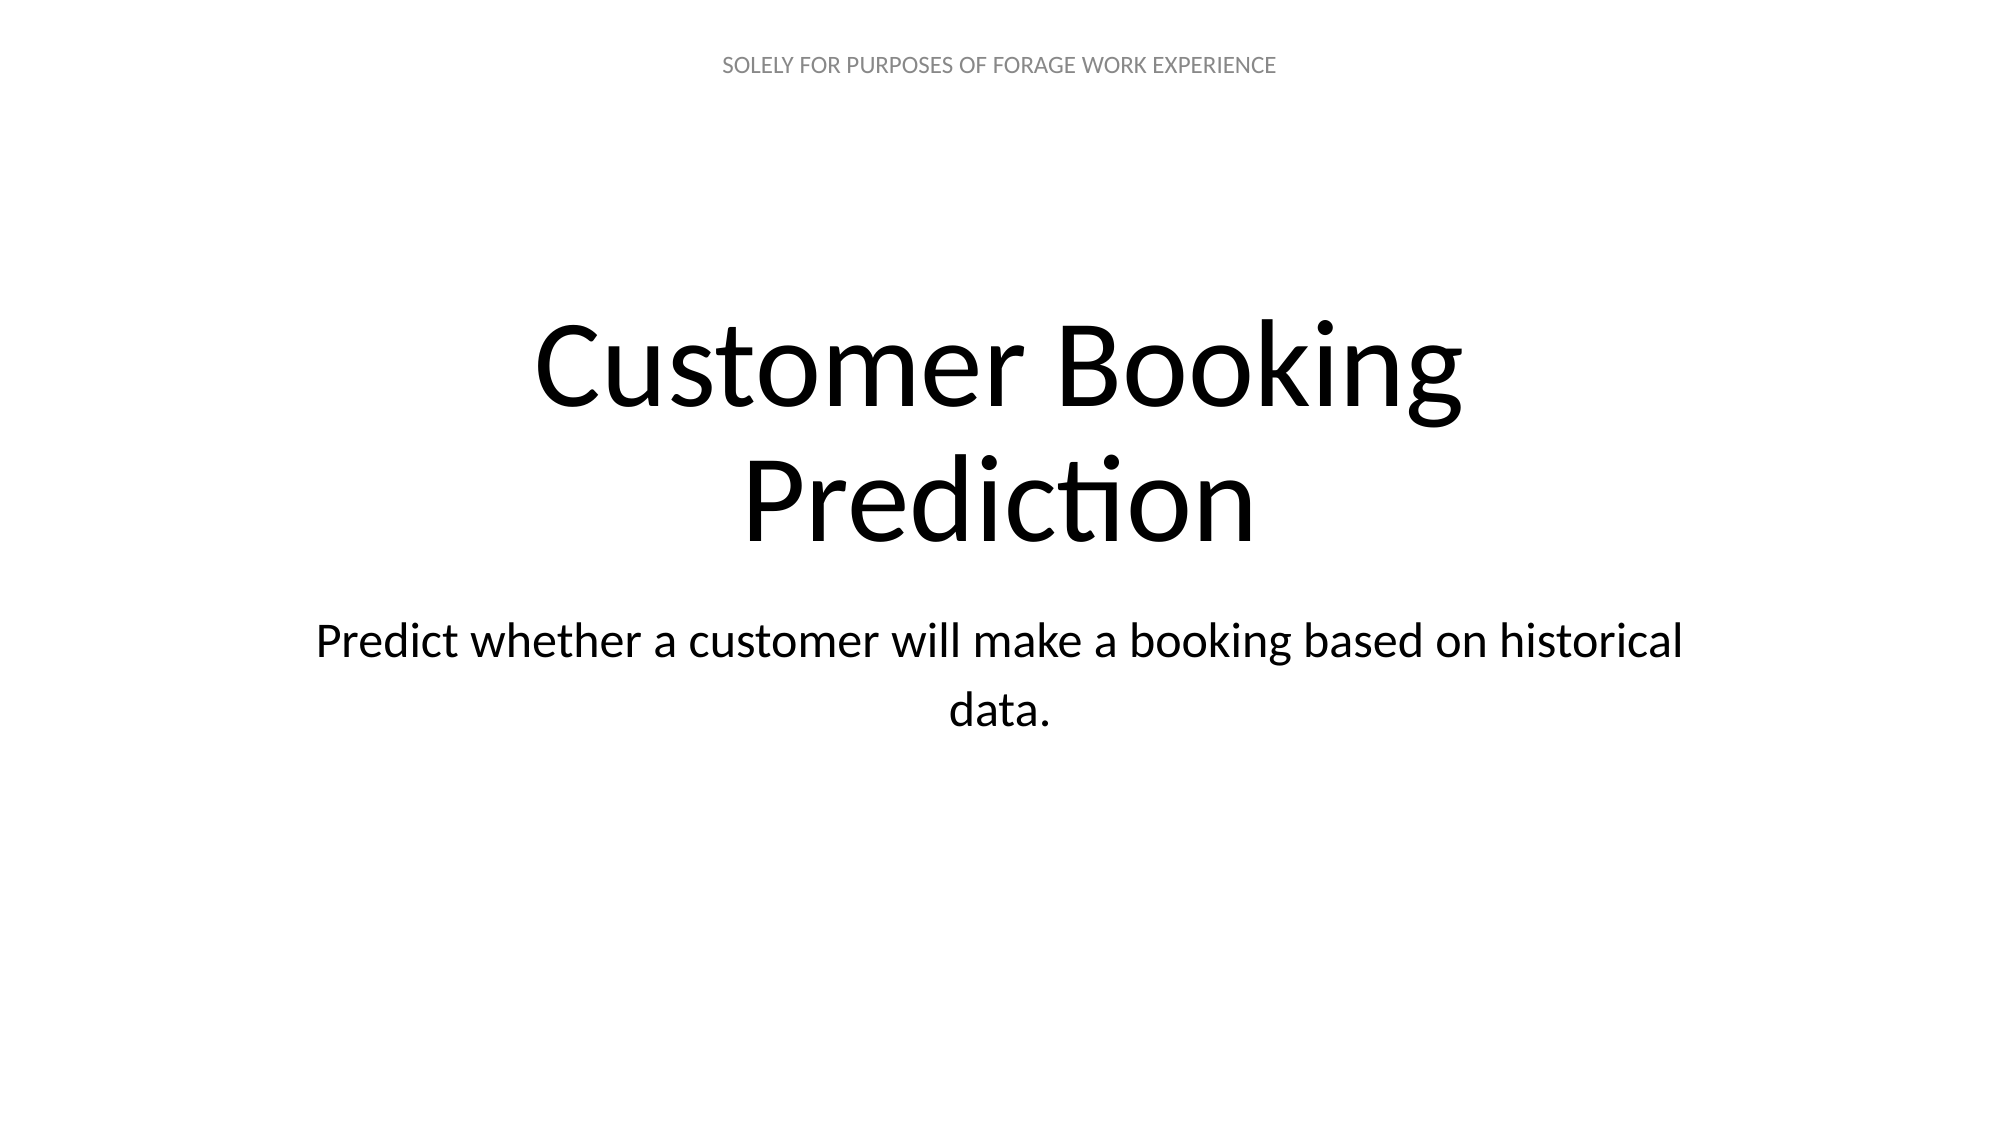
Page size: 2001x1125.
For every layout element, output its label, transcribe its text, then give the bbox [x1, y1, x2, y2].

subtitle Predict whether a customer will make a booking based on historical data. [249, 590, 1750, 863]
title Customer Booking Prediction [249, 184, 1750, 576]
